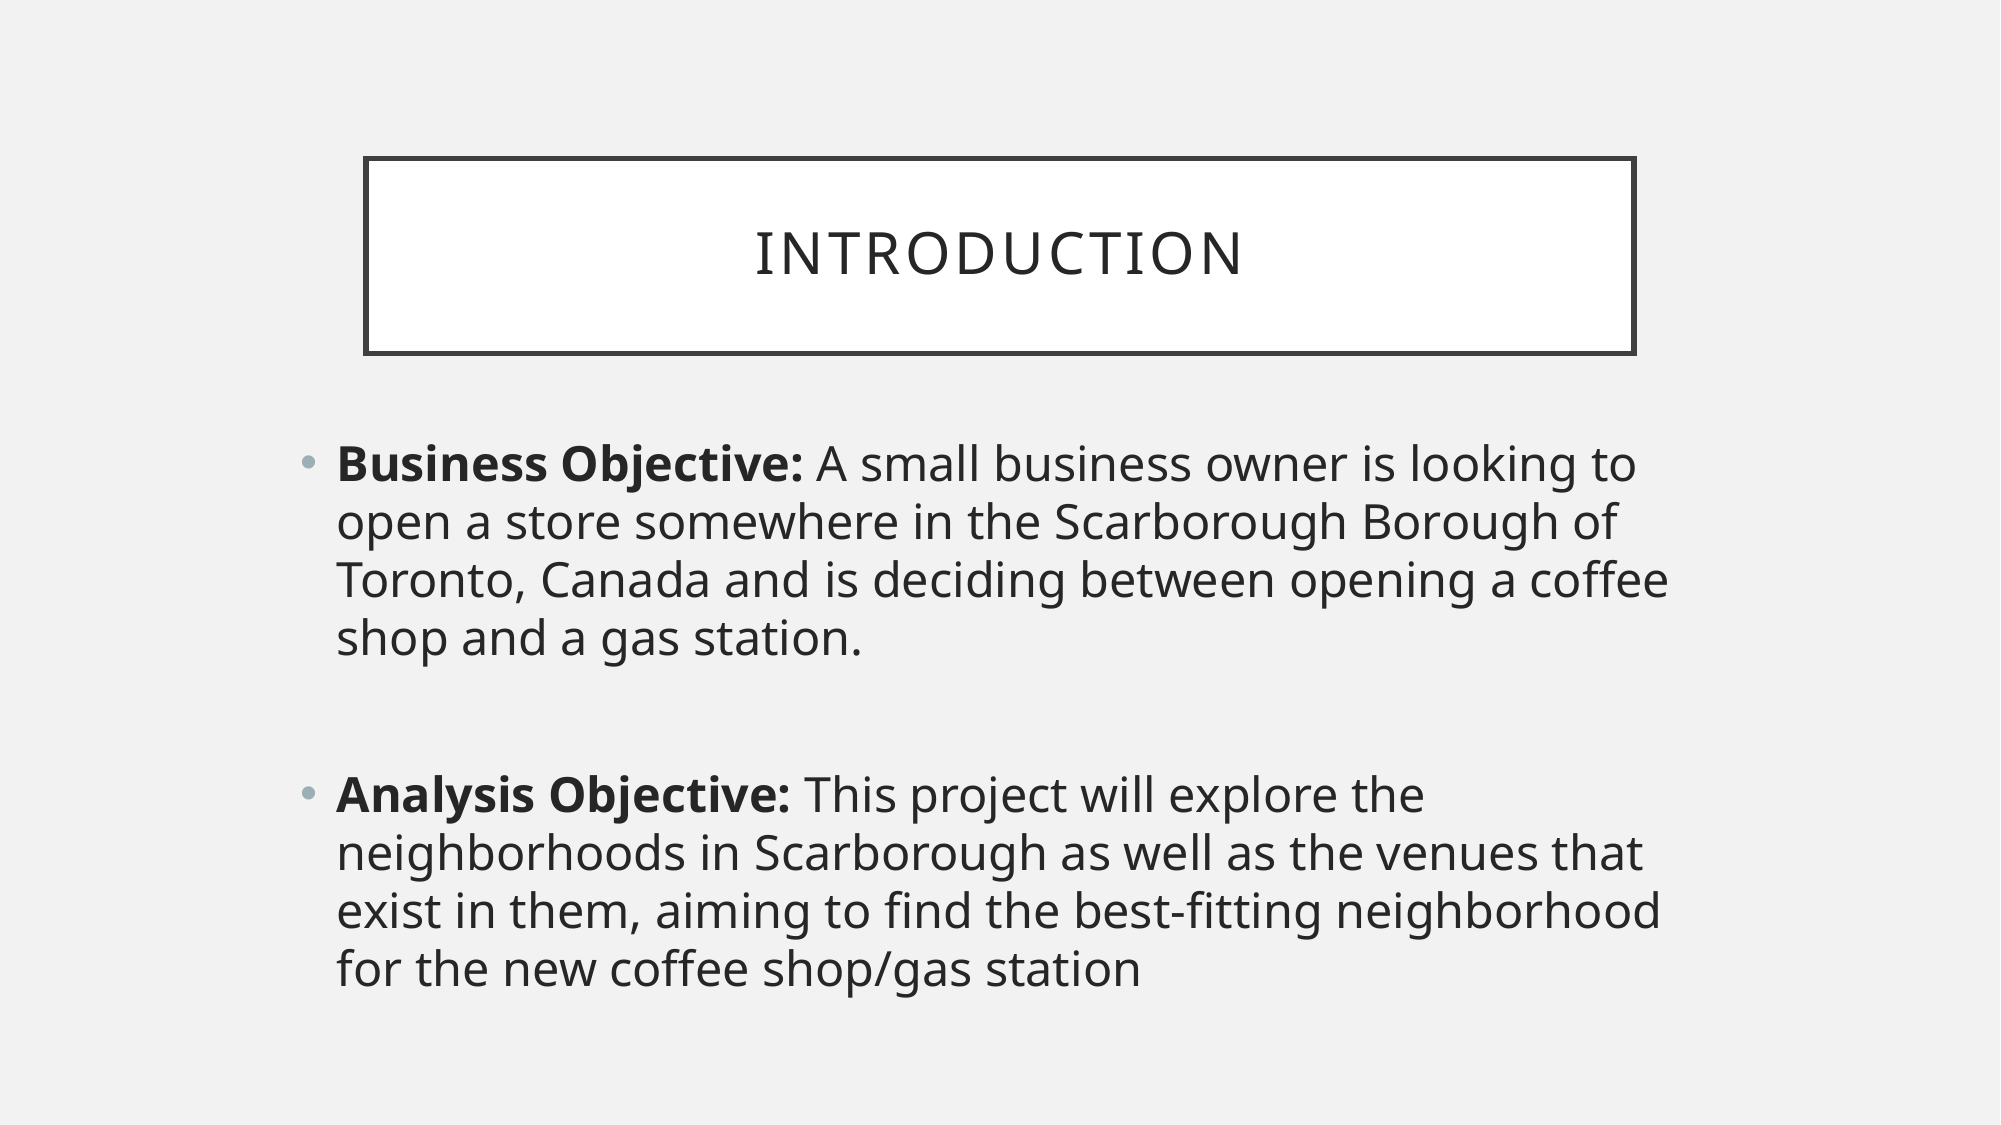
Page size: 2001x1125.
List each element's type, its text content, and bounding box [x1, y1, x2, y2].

list Business Objective: A small business owner is looking to open a store somewhere in the Scarborough Borough of Toronto, Canada and is deciding between opening a coffee shop and a gas station. Analysis Objective: This project will explore the neighborhoods in Scarborough as well as the venues that exist in them, aiming to find the best-fitting neighborhood for the new coffee shop/gas station [285, 424, 1715, 1010]
title Introduction [363, 156, 1637, 356]
